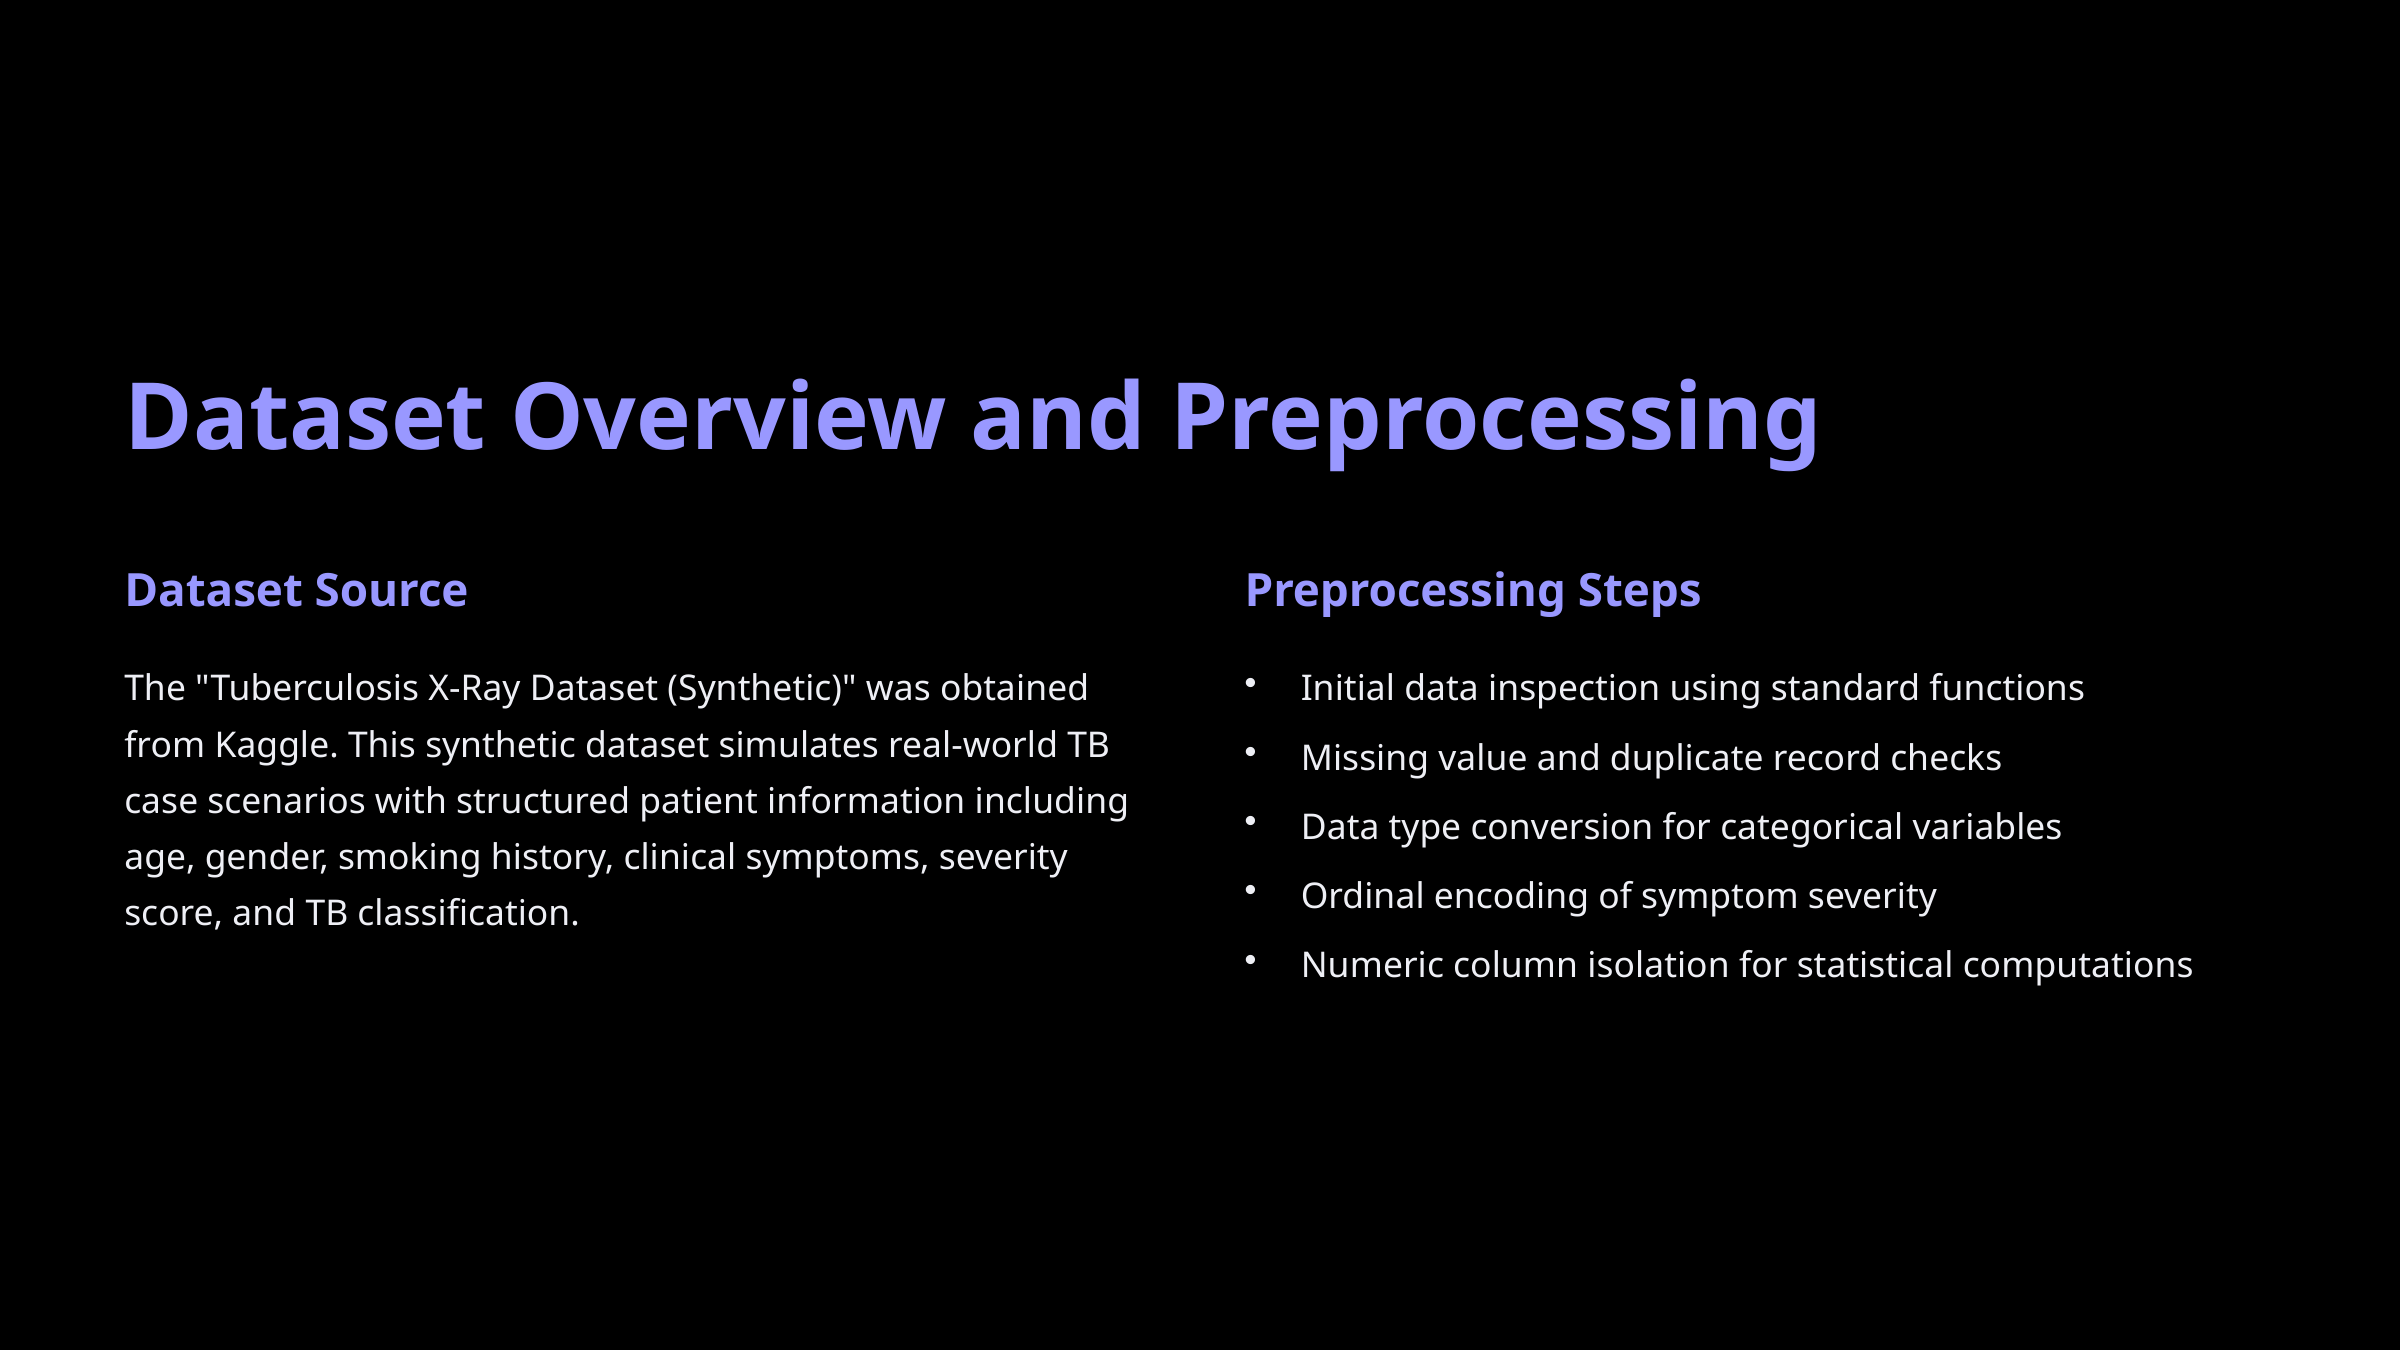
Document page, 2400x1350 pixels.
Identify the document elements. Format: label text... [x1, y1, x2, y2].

text_box Ordinal encoding of symptom severity [1244, 859, 2277, 917]
text_box Dataset Overview and Preprocessing [124, 351, 1644, 469]
text_box Initial data inspection using standard functions [1244, 651, 2277, 709]
text_box Data type conversion for categorical variables [1244, 790, 2277, 848]
text_box The "Tuberculosis X-Ray Dataset (Synthetic)" was obtained from Kaggle. This synthetic dataset simulates real-world TB case scenarios with structured patient information including age, gender, smoking history, clinical symptoms, severity score, and TB classification. [124, 651, 1157, 936]
text_box Dataset Source [124, 557, 592, 617]
text_box Numeric column isolation for statistical computations [1244, 928, 2277, 986]
text_box Preprocessing Steps [1244, 557, 1713, 617]
text_box Missing value and duplicate record checks [1244, 720, 2277, 778]
